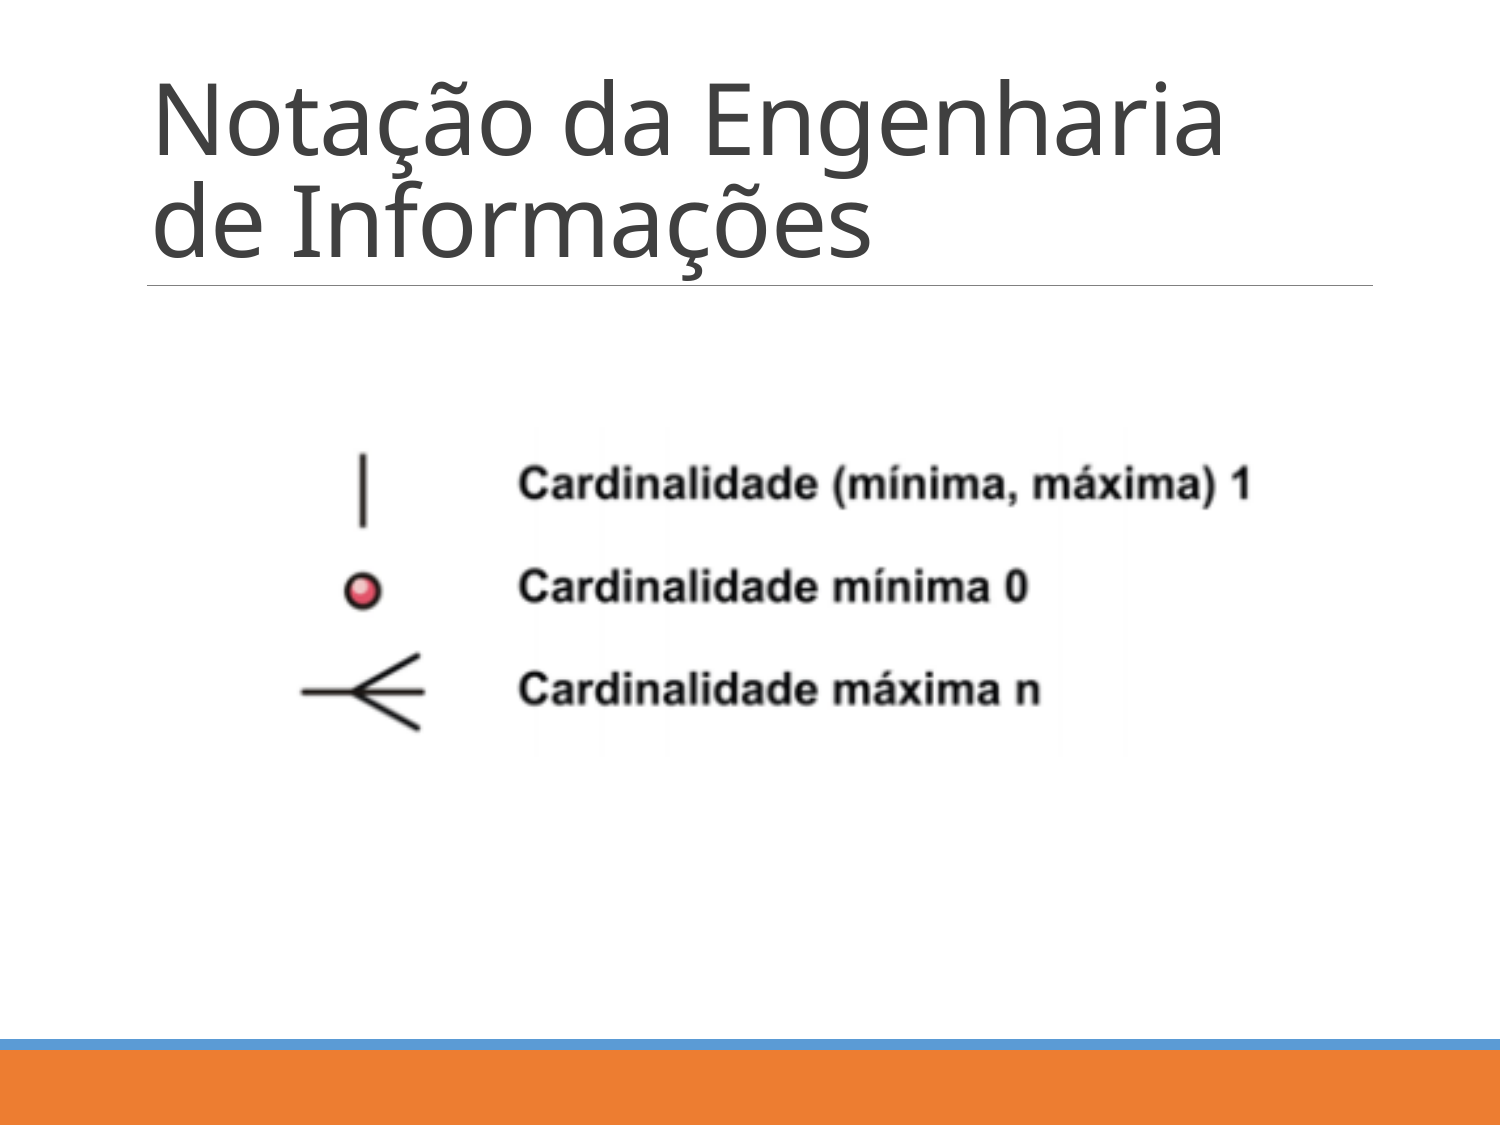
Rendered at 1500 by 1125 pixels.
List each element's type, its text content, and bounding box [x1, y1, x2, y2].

title Notação da Engenharia de Informações [135, 47, 1373, 285]
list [276, 408, 1311, 763]
